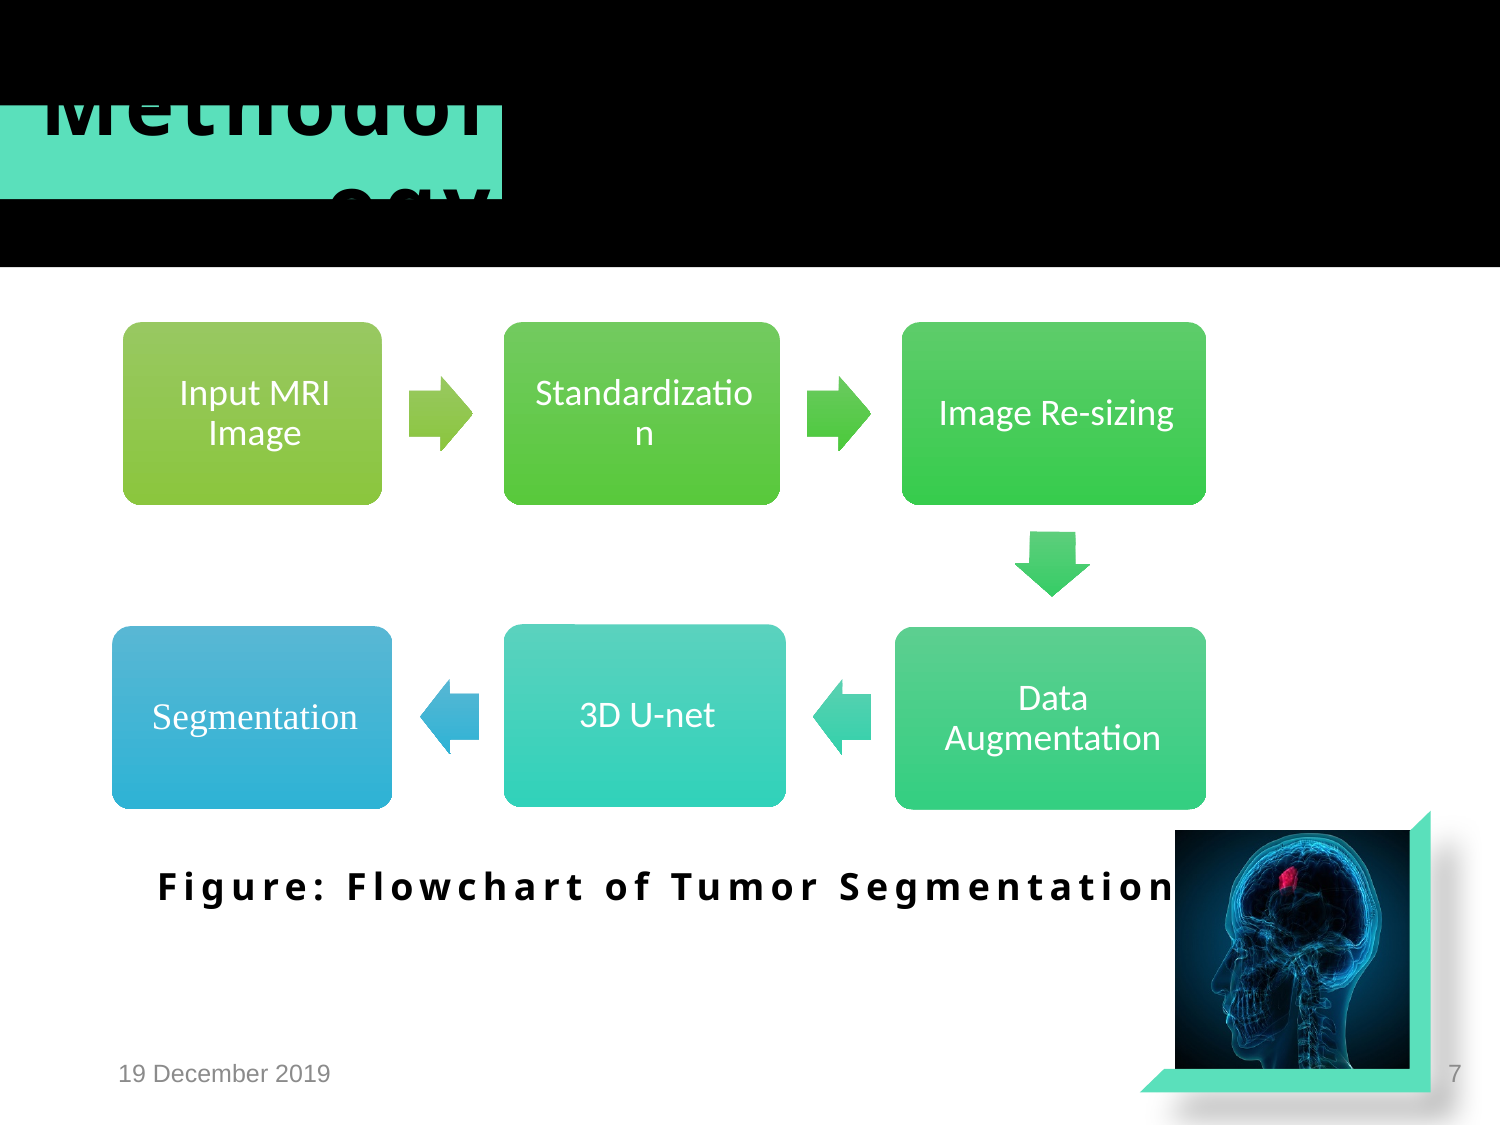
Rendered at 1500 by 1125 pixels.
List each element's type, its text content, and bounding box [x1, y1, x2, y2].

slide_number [103, 1069, 441, 1103]
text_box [0, 0, 1500, 1069]
slide_number 7 [1139, 1069, 1478, 1103]
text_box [88, 320, 1207, 811]
